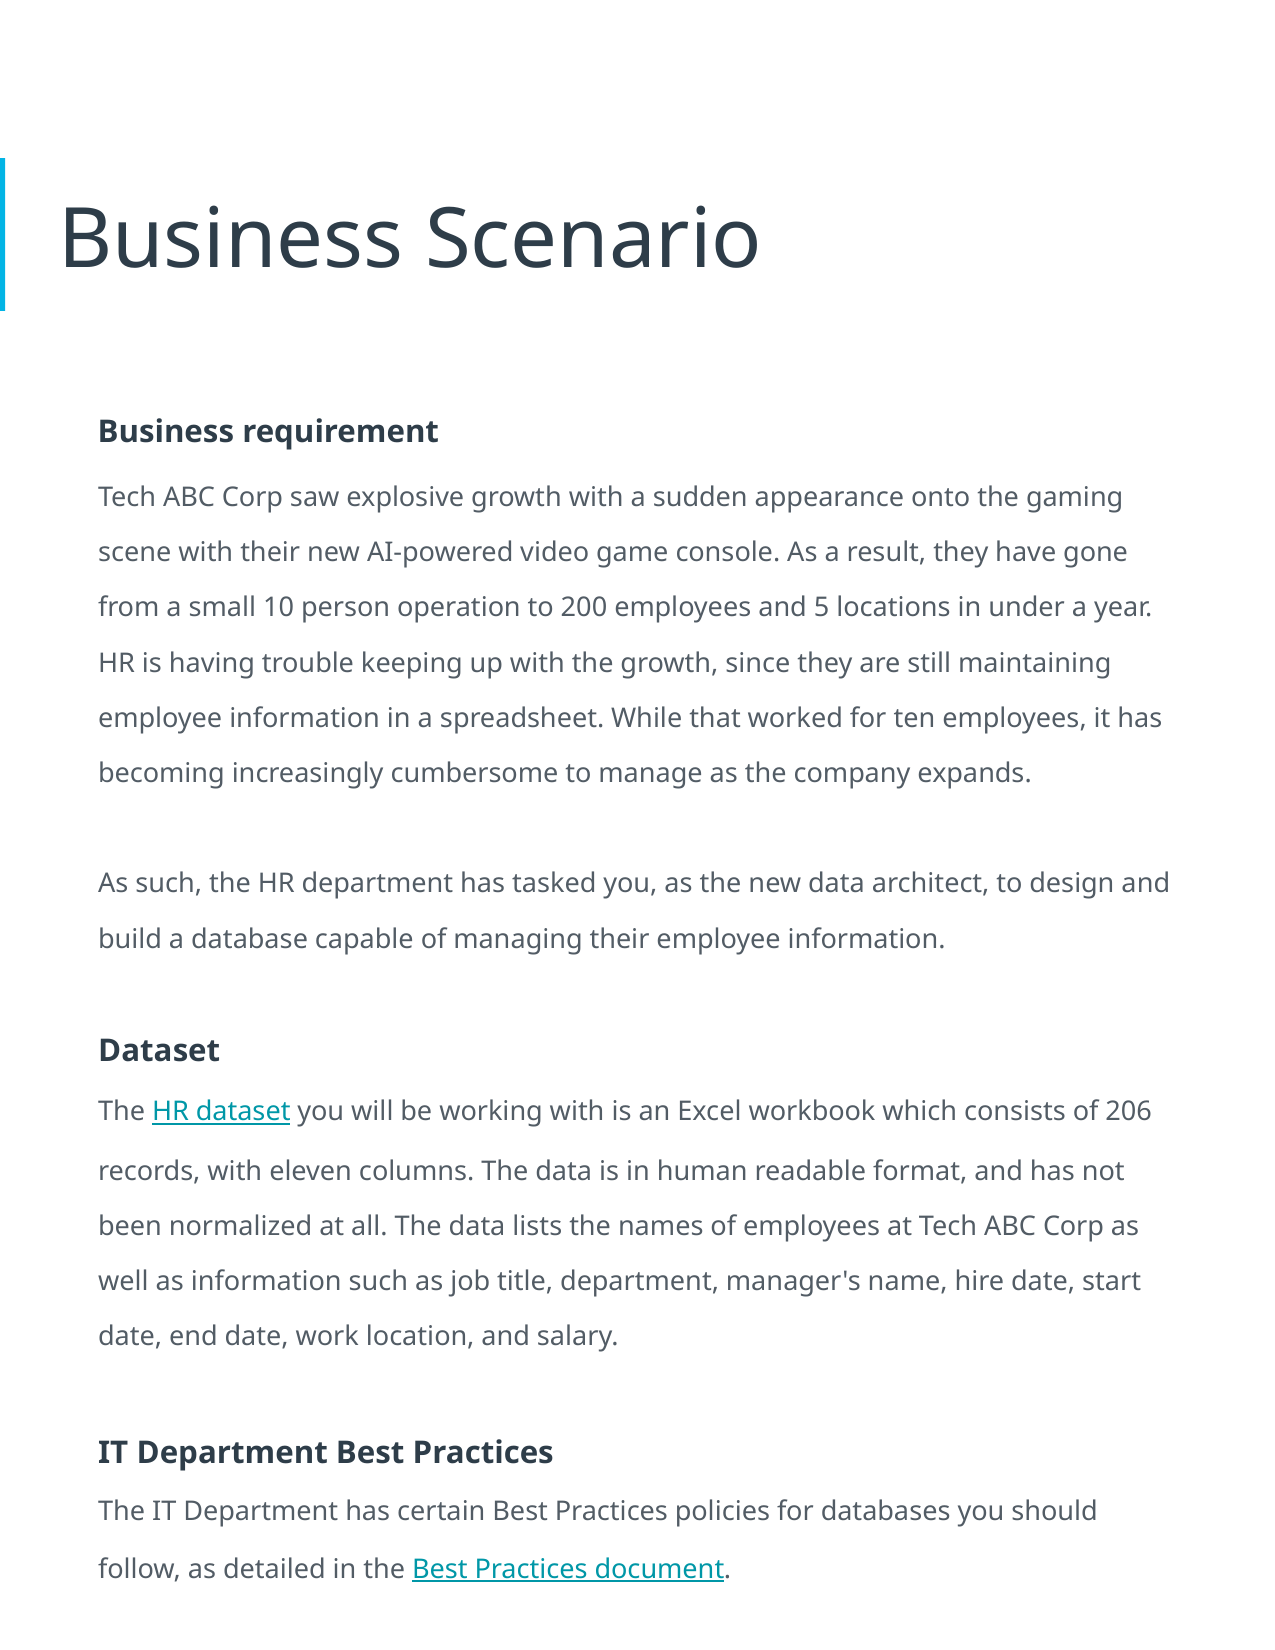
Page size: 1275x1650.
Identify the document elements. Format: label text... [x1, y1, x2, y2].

title Business Scenario [43, 142, 1232, 327]
list Business requirement Tech ABC Corp saw explosive growth with a sudden appearance onto the gaming scene with their new AI-powered video game console. As a result, they have gone from a small 10 person operation to 200 employees and 5 locations in under a year. HR is having trouble keeping up with the growth, since they are still maintaining employee information in a spreadsheet. While that worked for ten employees, it has becoming increasingly cumbersome to manage as the company expands. As such, the HR department has tasked you, as the new data architect, to design and build a database capable of managing their employee information. Dataset The HR dataset you will be working with is an Excel workbook which consists of 206 records, with eleven columns. The data is in human readable format, and has not been normalized at all. The data lists the names of employees at Tech ABC Corp as well as information such as job title, department, manager's name, hire date, start date, end date, work location, and salary. IT Department Best Practices The IT Department has certain Best Practices policies for databases you should follow, as detailed in the Best Practices document. [43, 369, 1232, 1602]
